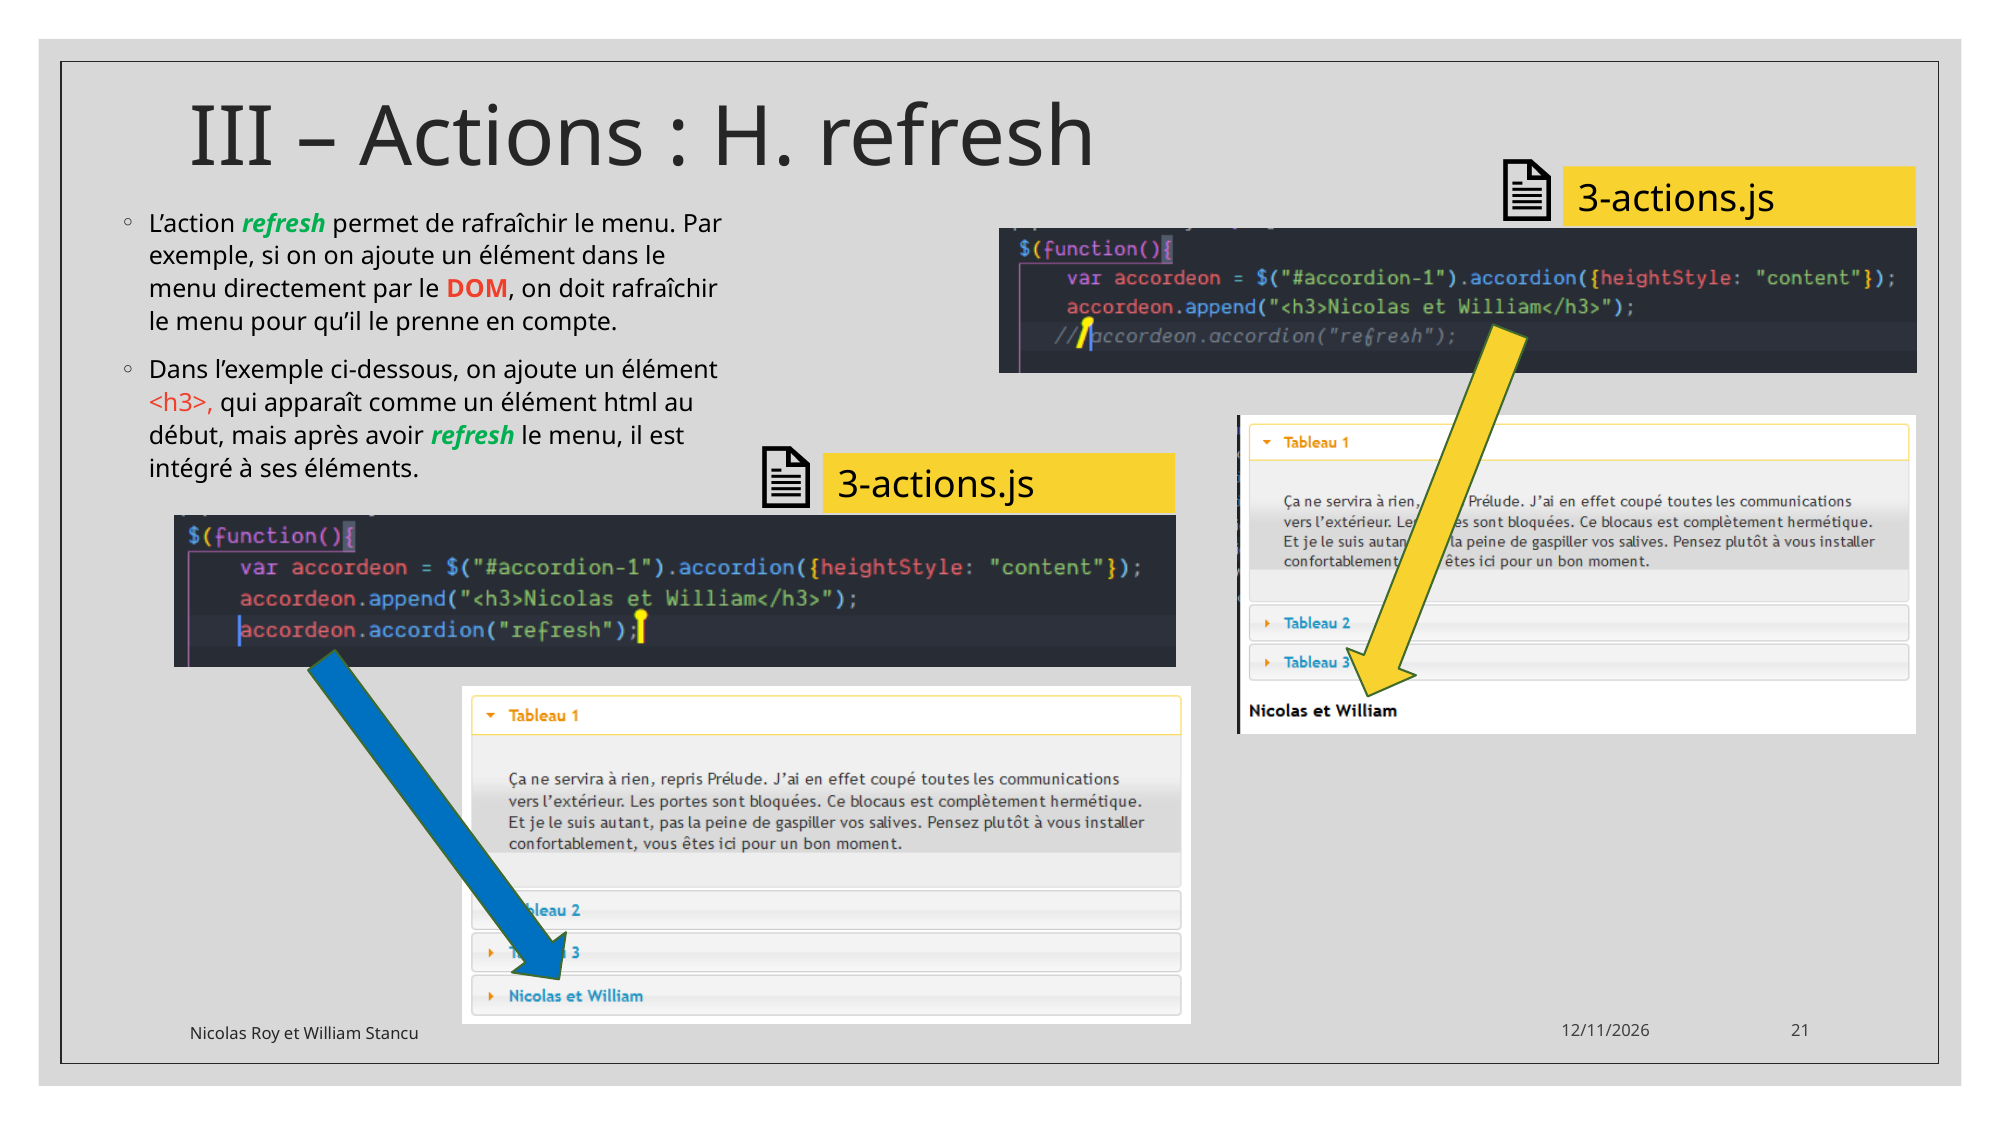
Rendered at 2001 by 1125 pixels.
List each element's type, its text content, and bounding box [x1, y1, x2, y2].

picture [749, 440, 823, 514]
text_box 3-actions.js [1568, 166, 1916, 224]
slide_number 21 [1687, 990, 1825, 1050]
text_box [1458, 378, 1514, 411]
text_box 3-actions.js [827, 453, 1176, 512]
text_box [311, 676, 456, 871]
picture [999, 228, 1917, 373]
picture [1490, 153, 1564, 227]
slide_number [1190, 990, 1665, 1050]
list L’action refresh permet de rafraîchir le menu. Par exemple, si on on ajoute un élément dans le menu directement par le DOM, on doit rafraîchir le menu pour qu’il le prenne en compte. Dans l’exemple ci-dessous, on ajoute un élément <h3>, qui apparaît comme un élément html au début, mais après avoir refresh le menu, il est intégré à ses éléments. [105, 196, 753, 516]
picture [174, 515, 1176, 667]
picture [1237, 415, 1916, 734]
footer Nicolas Roy et William Stancu [174, 990, 1130, 1050]
title III – Actions : H. refresh [174, 80, 1564, 197]
picture [462, 686, 1191, 1024]
